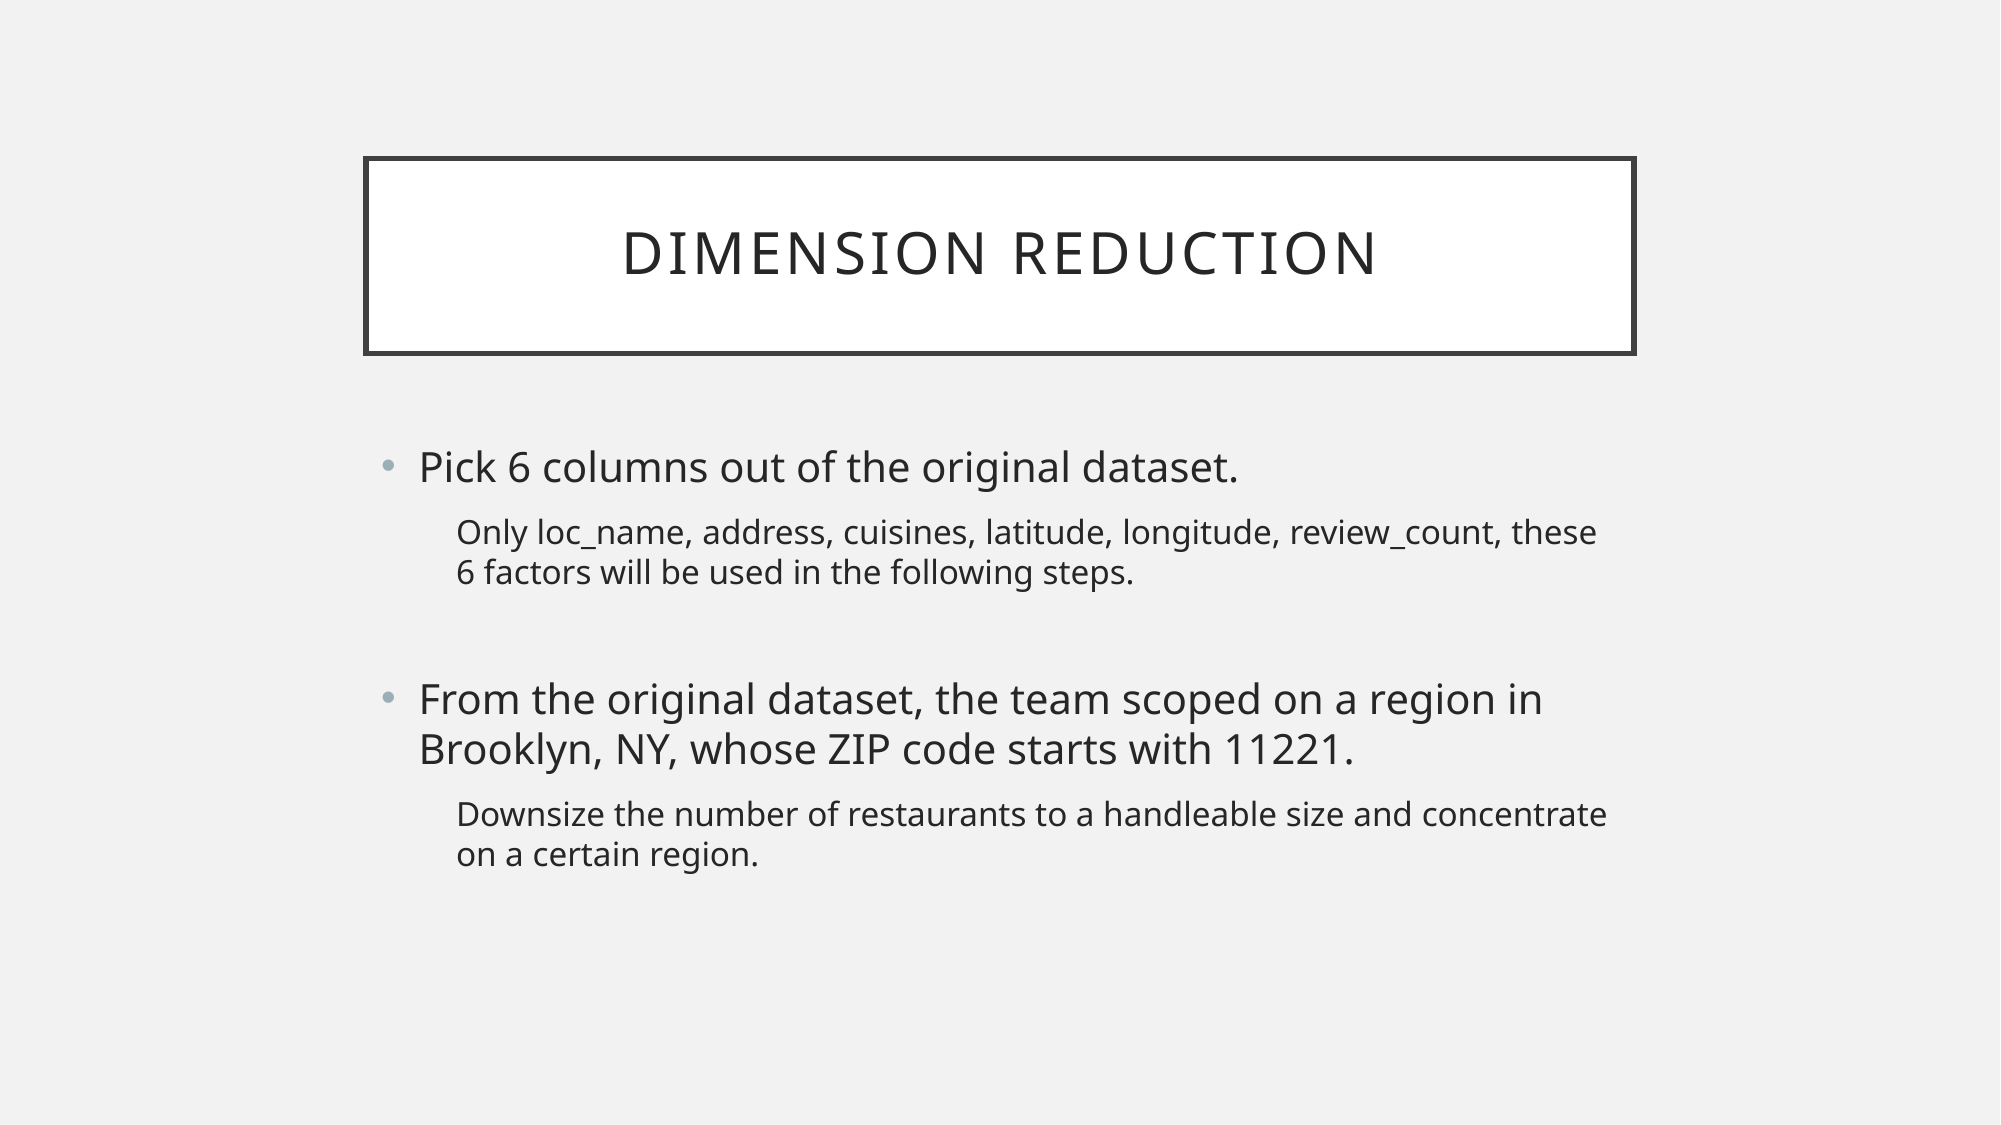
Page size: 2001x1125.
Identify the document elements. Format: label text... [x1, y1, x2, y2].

title Dimension reduction [363, 156, 1637, 356]
list Pick 6 columns out of the original dataset. Only loc_name, address, cuisines, latitude, longitude, review_count, these 6 factors will be used in the following steps. From the original dataset, the team scoped on a region in Brooklyn, NY, whose ZIP code starts with 11221. Downsize the number of restaurants to a handleable size and concentrate on a certain region. [366, 432, 1634, 942]
